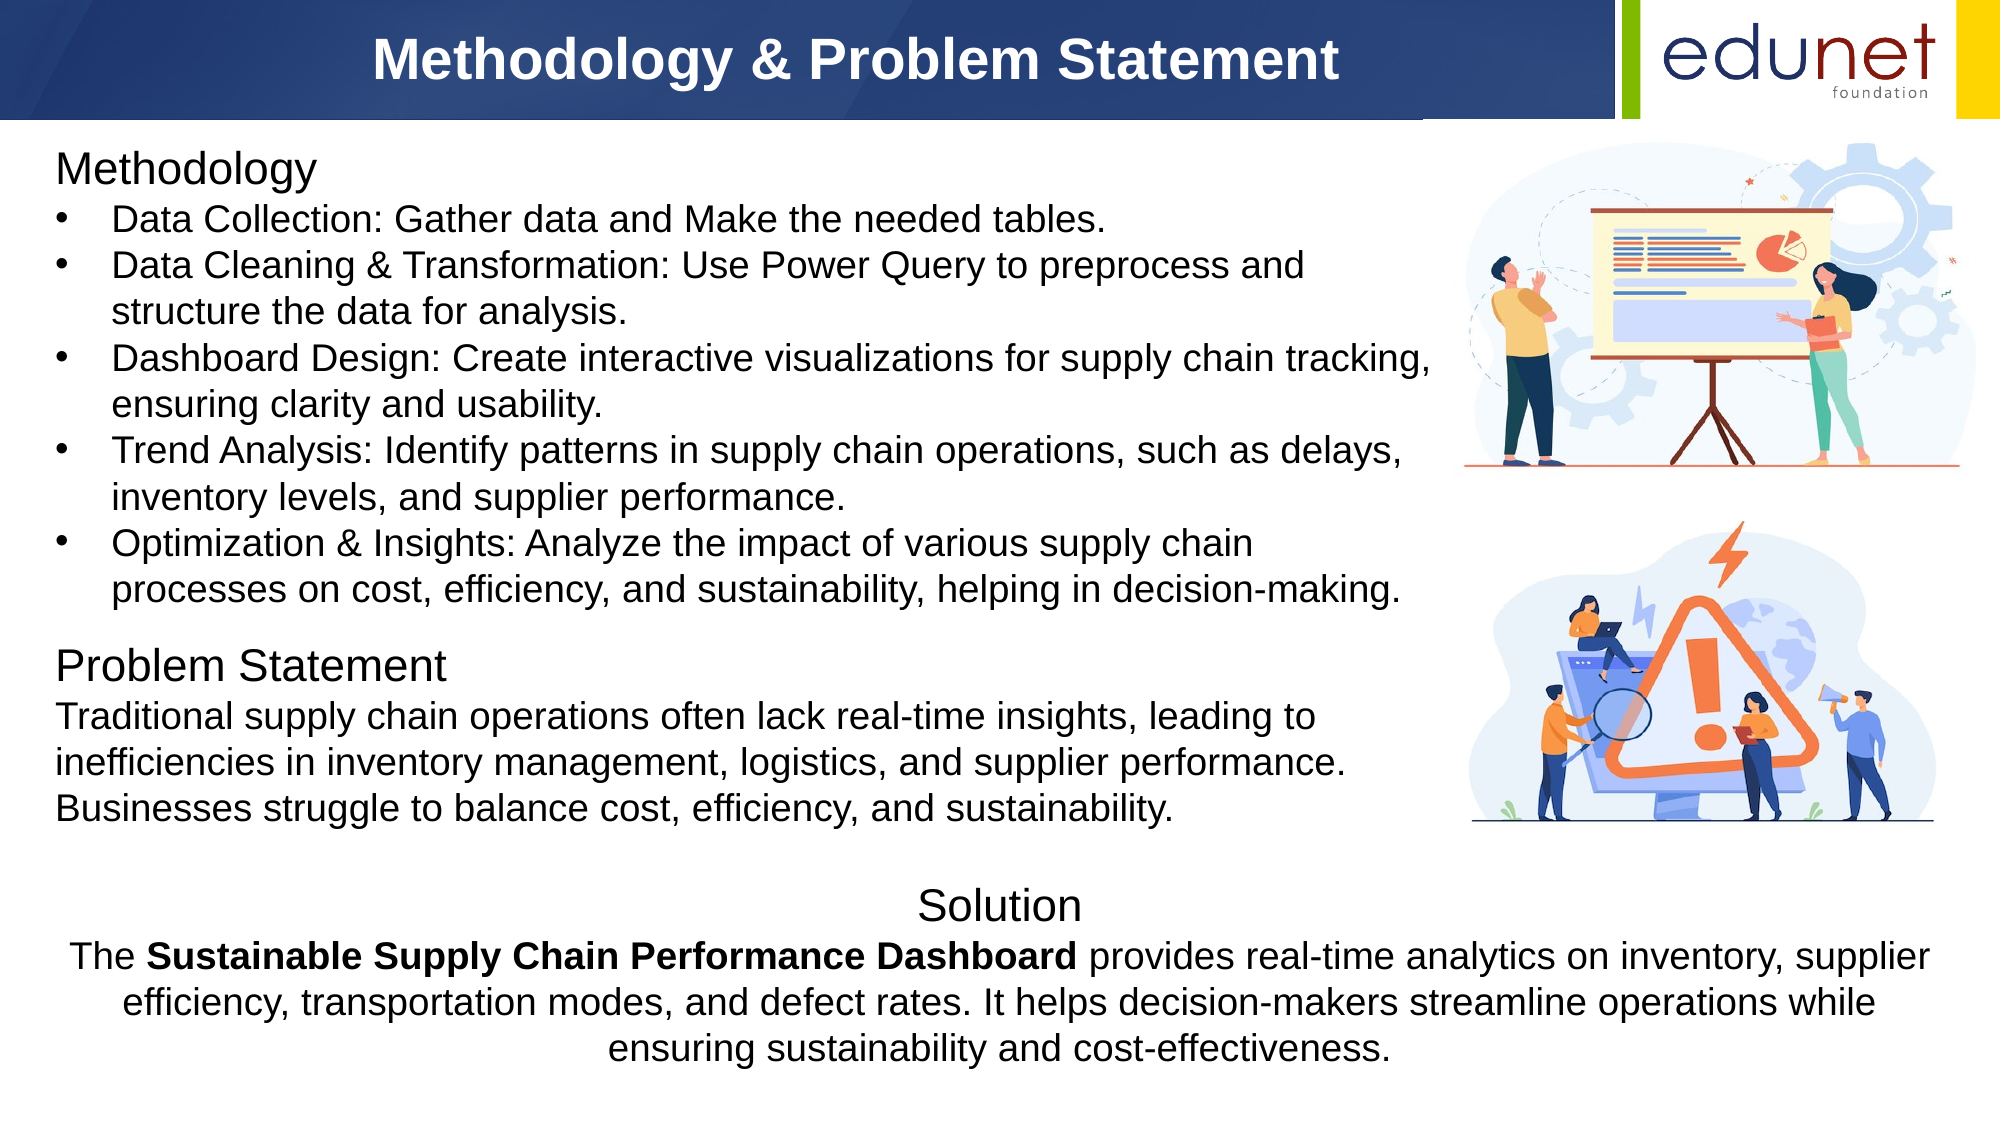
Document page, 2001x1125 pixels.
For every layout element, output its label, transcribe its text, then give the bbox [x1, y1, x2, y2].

picture [1404, 119, 2000, 849]
text_box Solution The Sustainable Supply Chain Performance Dashboard provides real-time analytics on inventory, supplier efficiency, transportation modes, and defect rates. It helps decision-makers streamline operations while ensuring sustainability and cost-effectiveness. [36, 868, 1963, 1077]
text_box Methodology Data Collection: Gather data and Make the needed tables. Data Cleaning & Transformation: Use Power Query to preprocess and structure the data for analysis. Dashboard Design: Create interactive visualizations for supply chain tracking, ensuring clarity and usability. Trend Analysis: Identify patterns in supply chain operations, such as delays, inventory levels, and supplier performance. Optimization & Insights: Analyze the impact of various supply chain processes on cost, efficiency, and sustainability, helping in decision-making. [40, 131, 1417, 618]
text_box Methodology & Problem Statement [357, 13, 1452, 99]
text_box Problem Statement Traditional supply chain operations often lack real-time insights, leading to inefficiencies in inventory management, logistics, and supplier performance. Businesses struggle to balance cost, efficiency, and sustainability. [40, 628, 1399, 837]
picture [1652, 12, 1948, 108]
